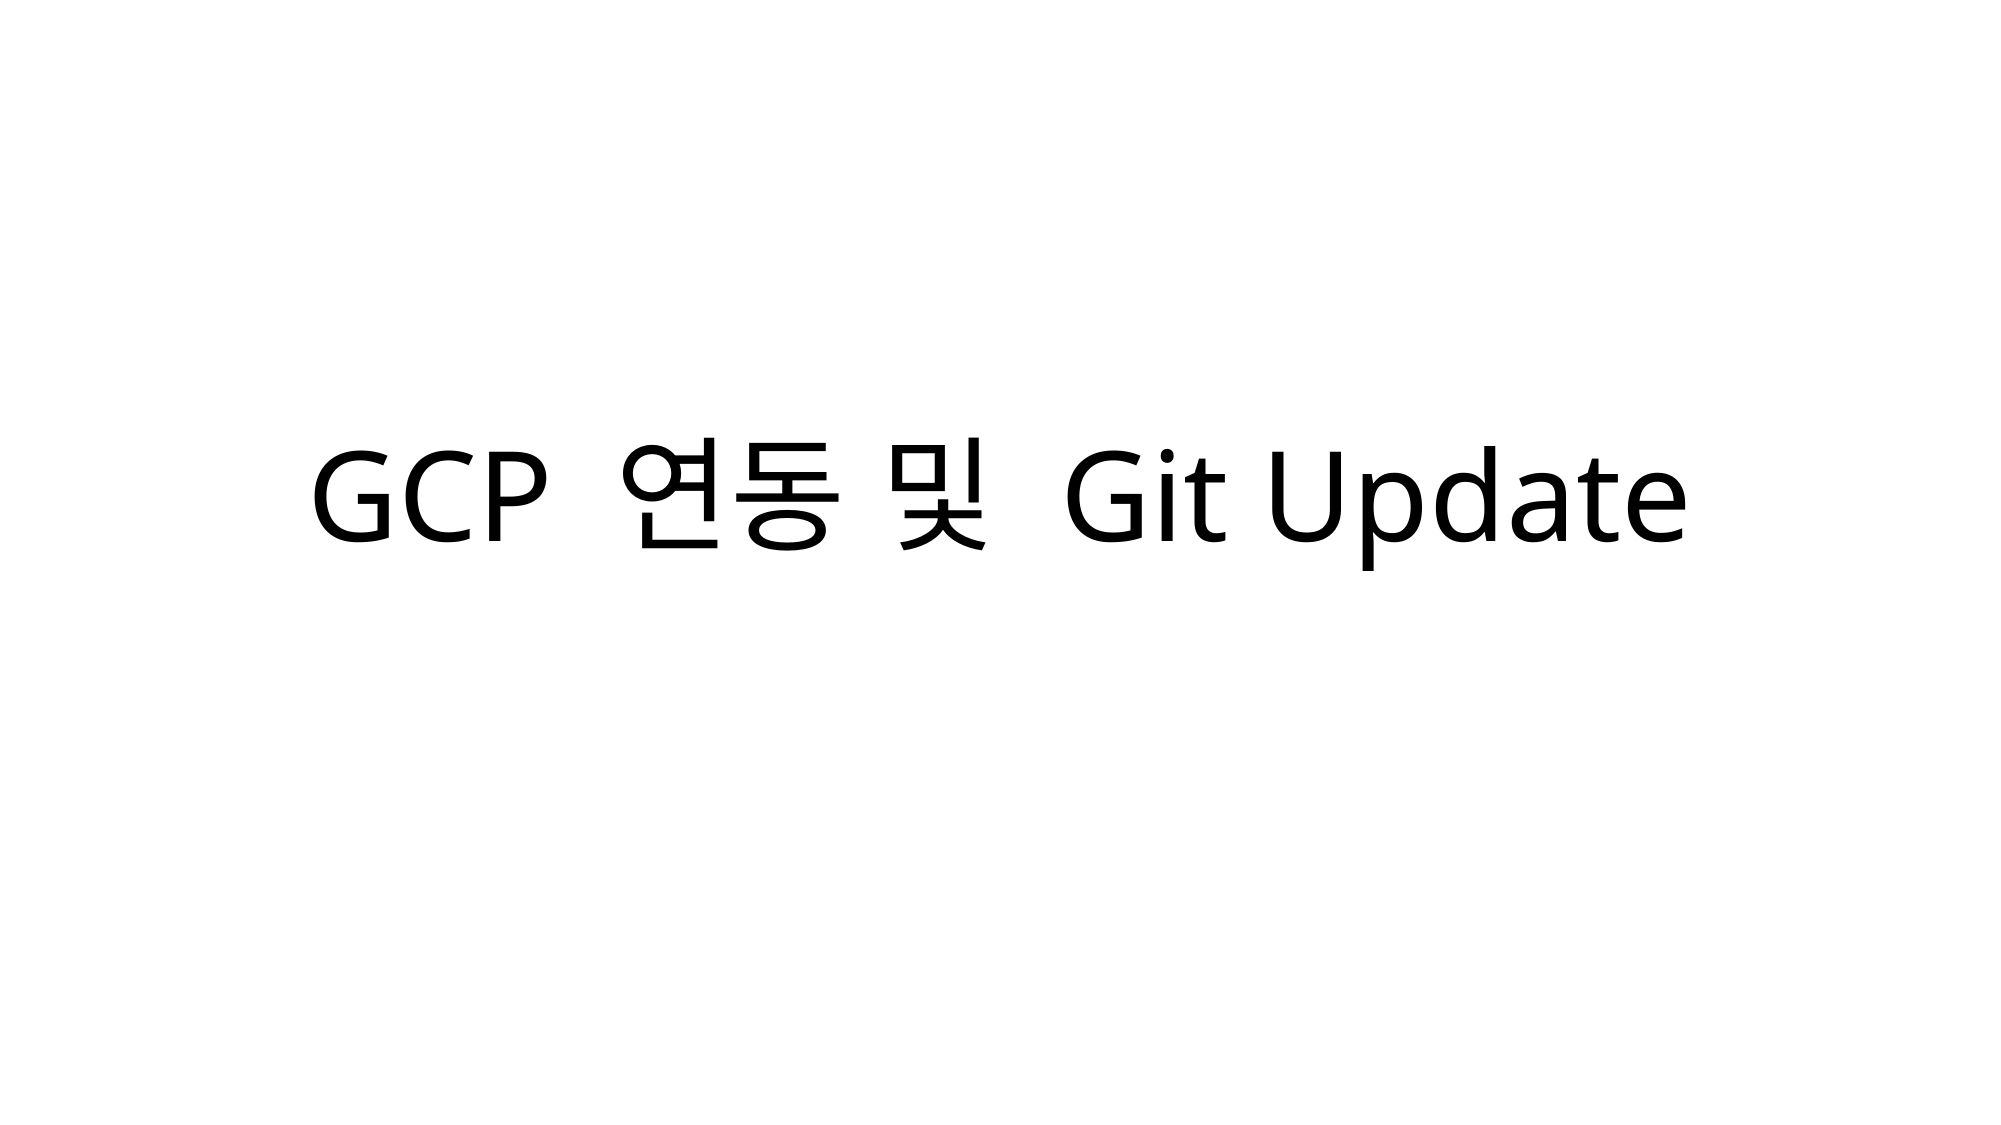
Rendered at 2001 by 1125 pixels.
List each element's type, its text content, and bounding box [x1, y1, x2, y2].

title GCP 연동 및 Git Update [249, 184, 1750, 576]
